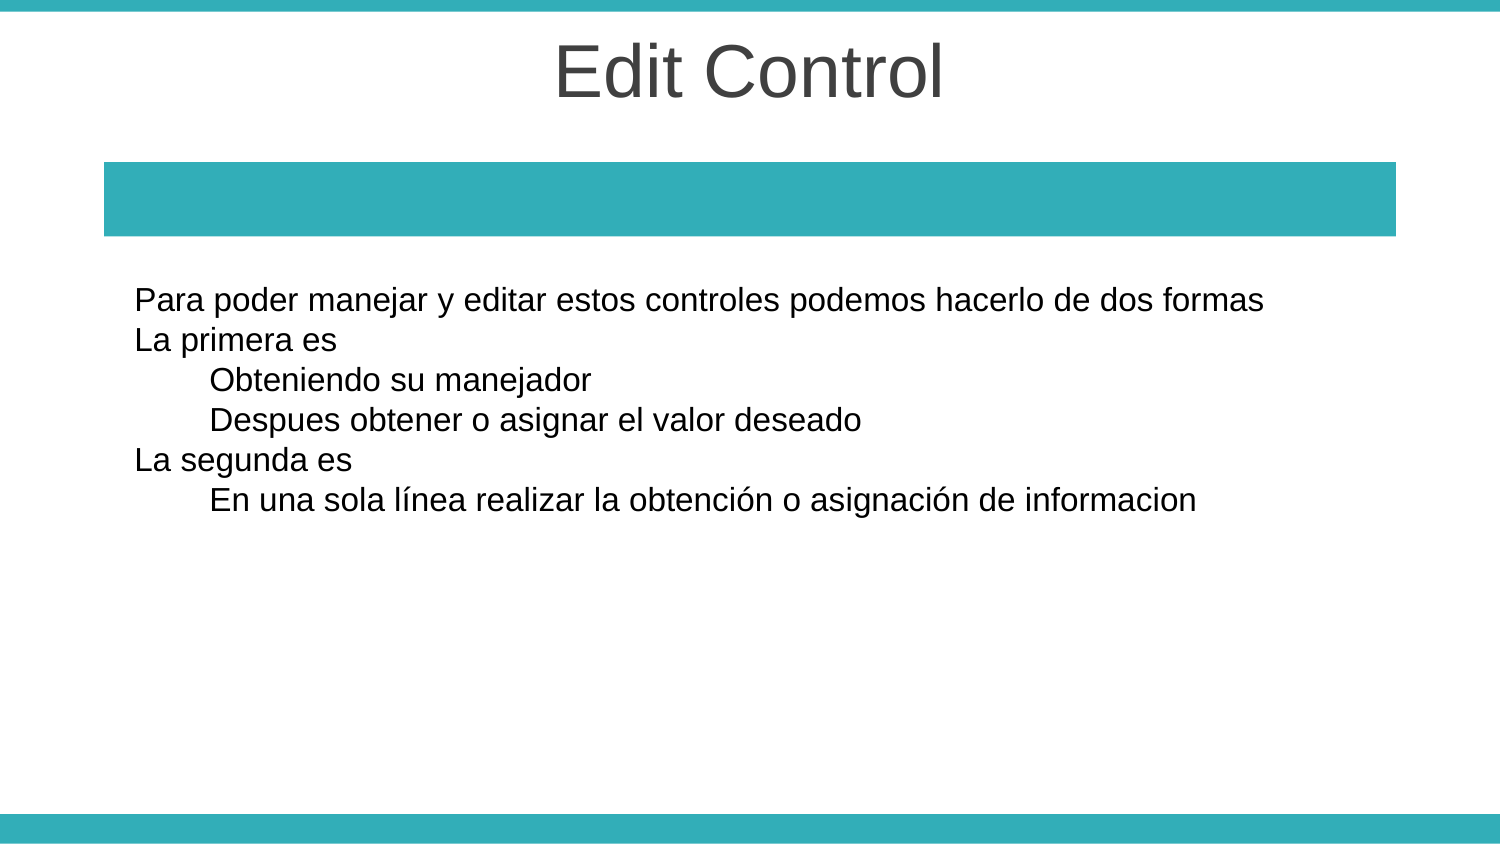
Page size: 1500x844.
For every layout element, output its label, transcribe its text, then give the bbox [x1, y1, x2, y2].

list Edit Control [0, 20, 1500, 115]
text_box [103, 161, 1412, 529]
